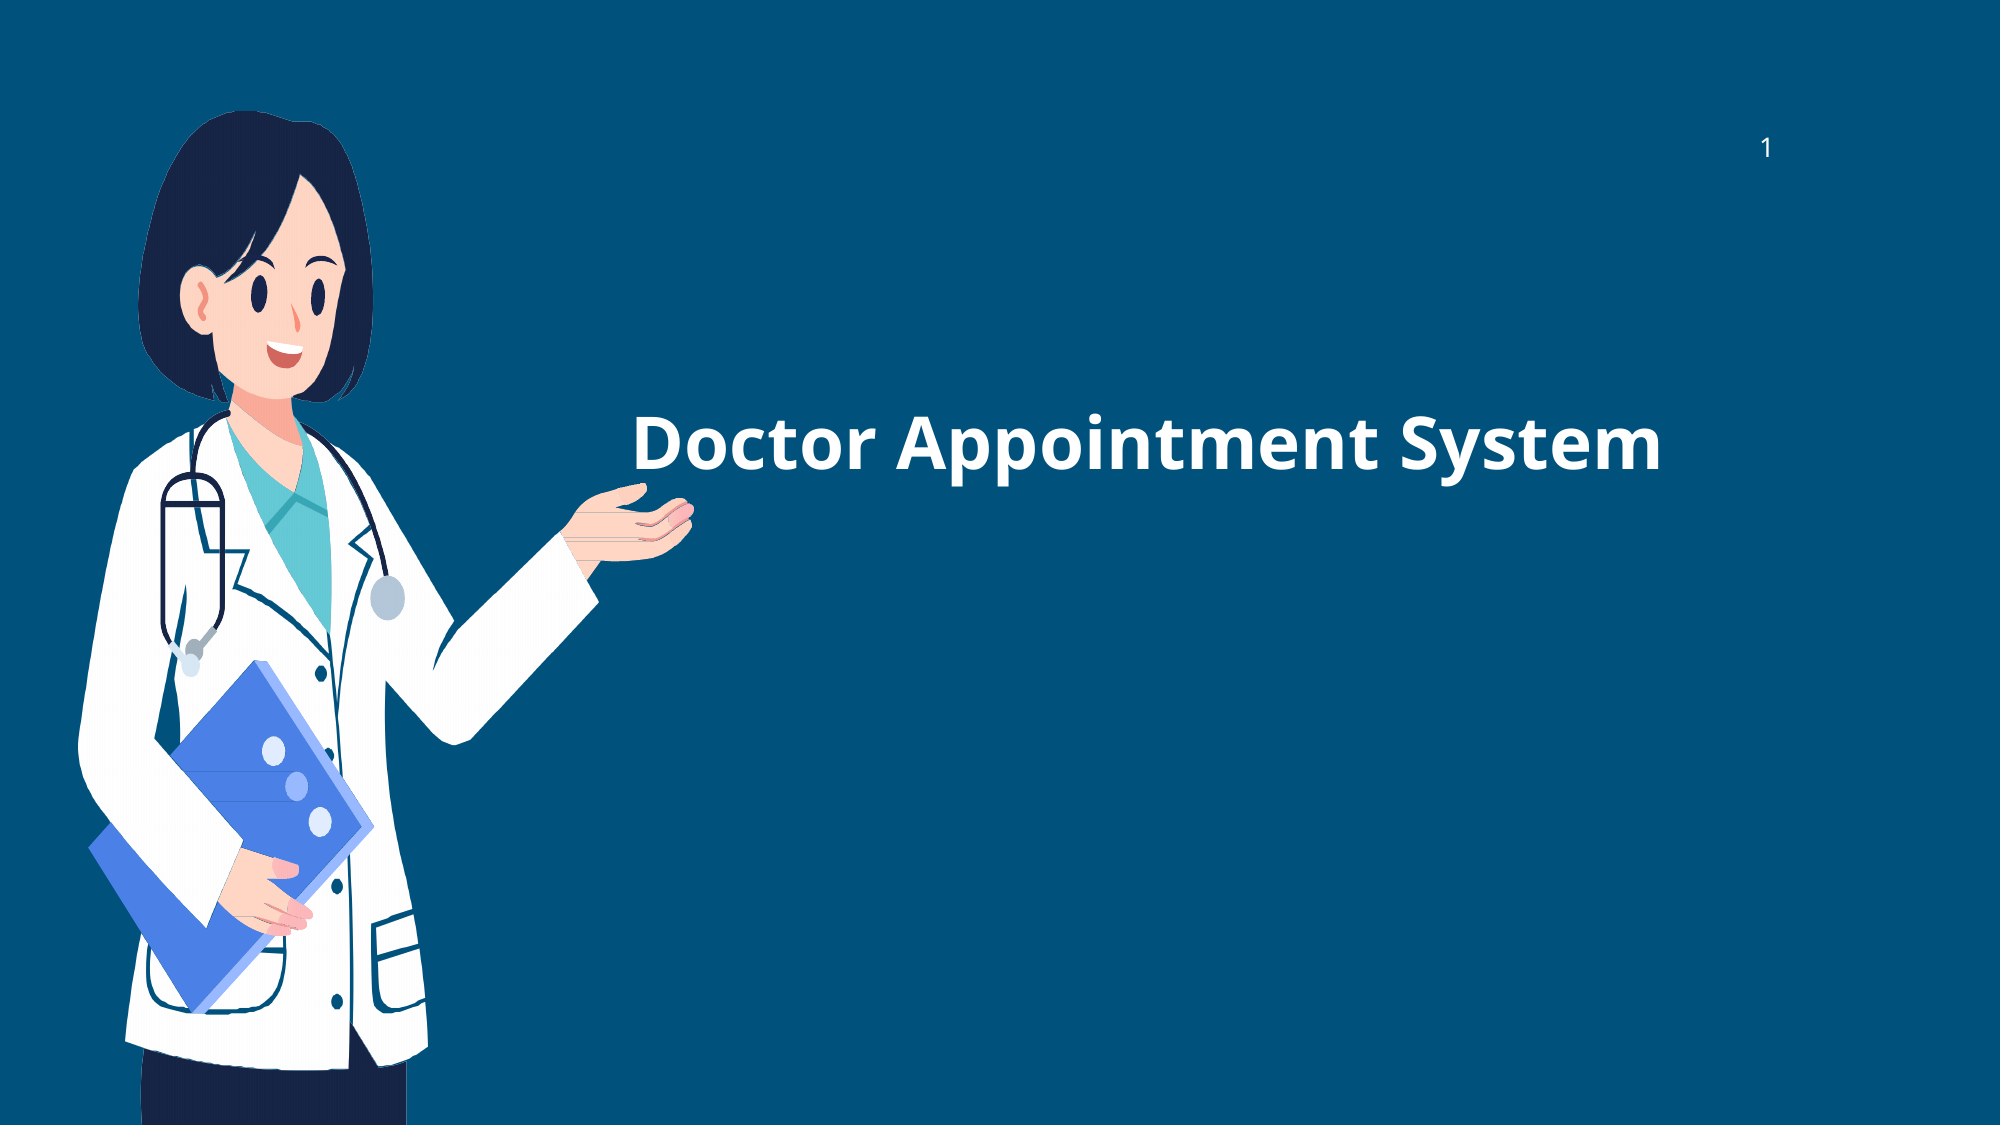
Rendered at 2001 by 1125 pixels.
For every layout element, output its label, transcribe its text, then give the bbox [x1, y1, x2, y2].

text_box Doctor Appointment System [699, 278, 1903, 614]
slide_number ‹#› [1698, 48, 1836, 175]
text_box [78, 111, 694, 1125]
